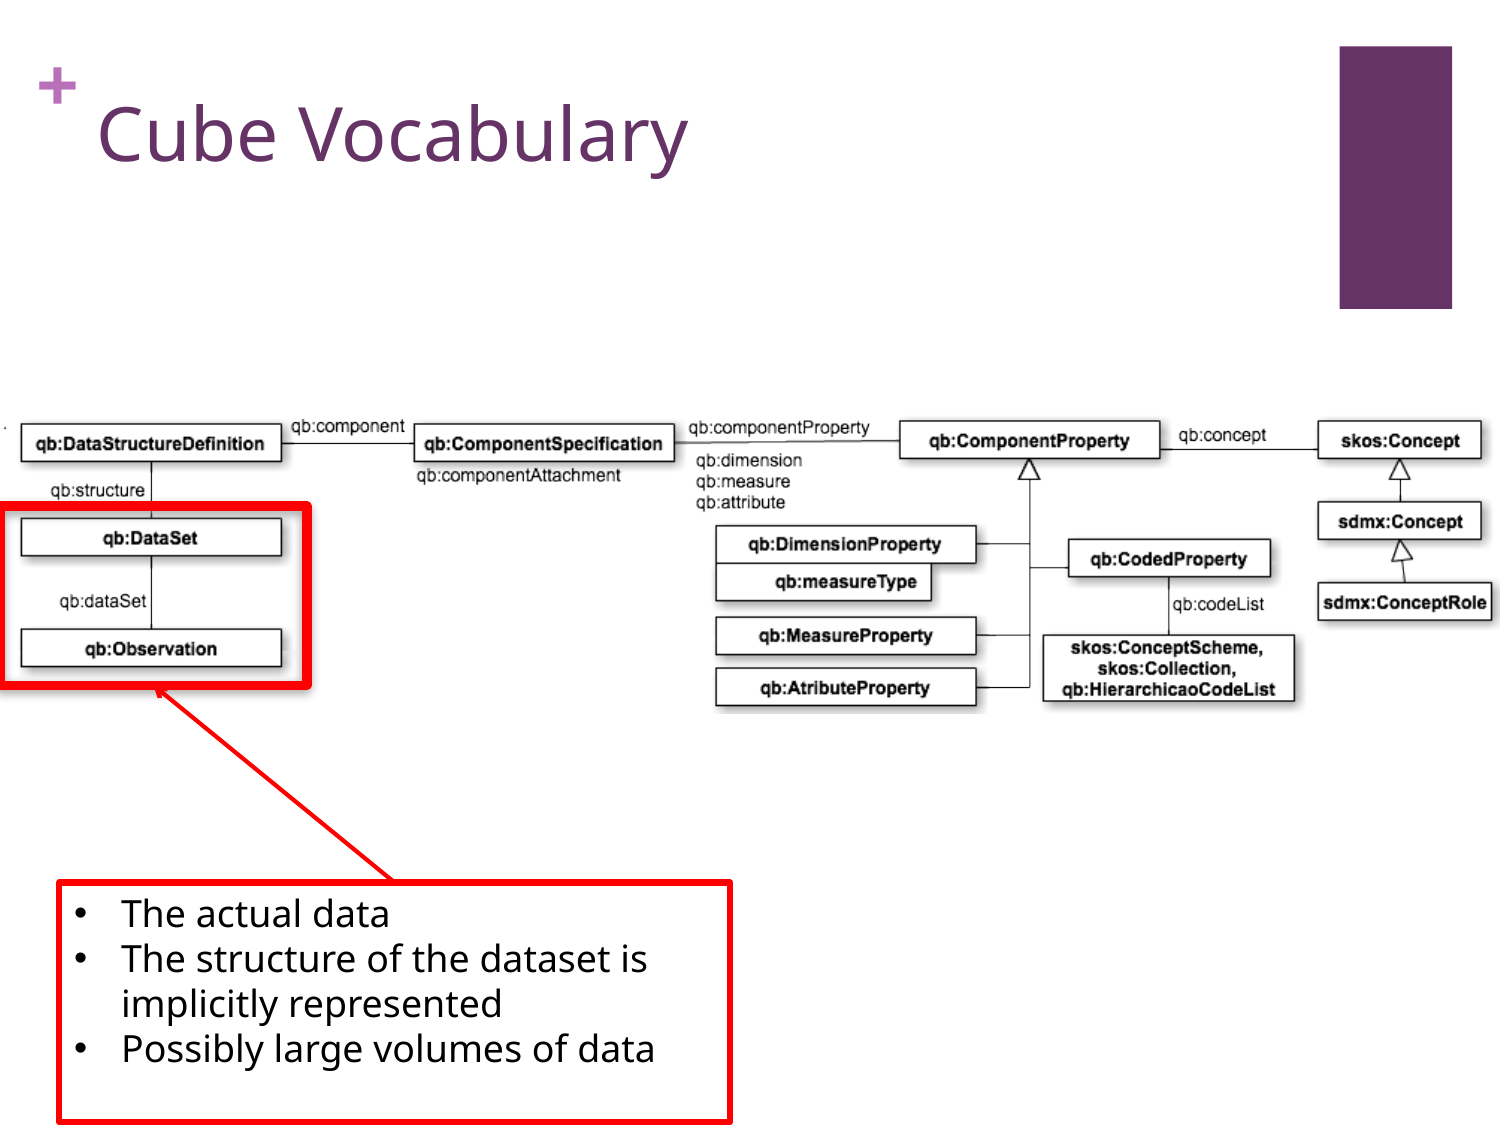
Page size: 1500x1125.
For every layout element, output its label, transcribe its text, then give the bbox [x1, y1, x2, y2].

picture [0, 409, 1500, 715]
title Cube Vocabulary [81, 79, 1322, 263]
text_box The actual data The structure of the dataset is implicitly represented Possibly large volumes of data [59, 882, 731, 1123]
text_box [152, 684, 396, 884]
